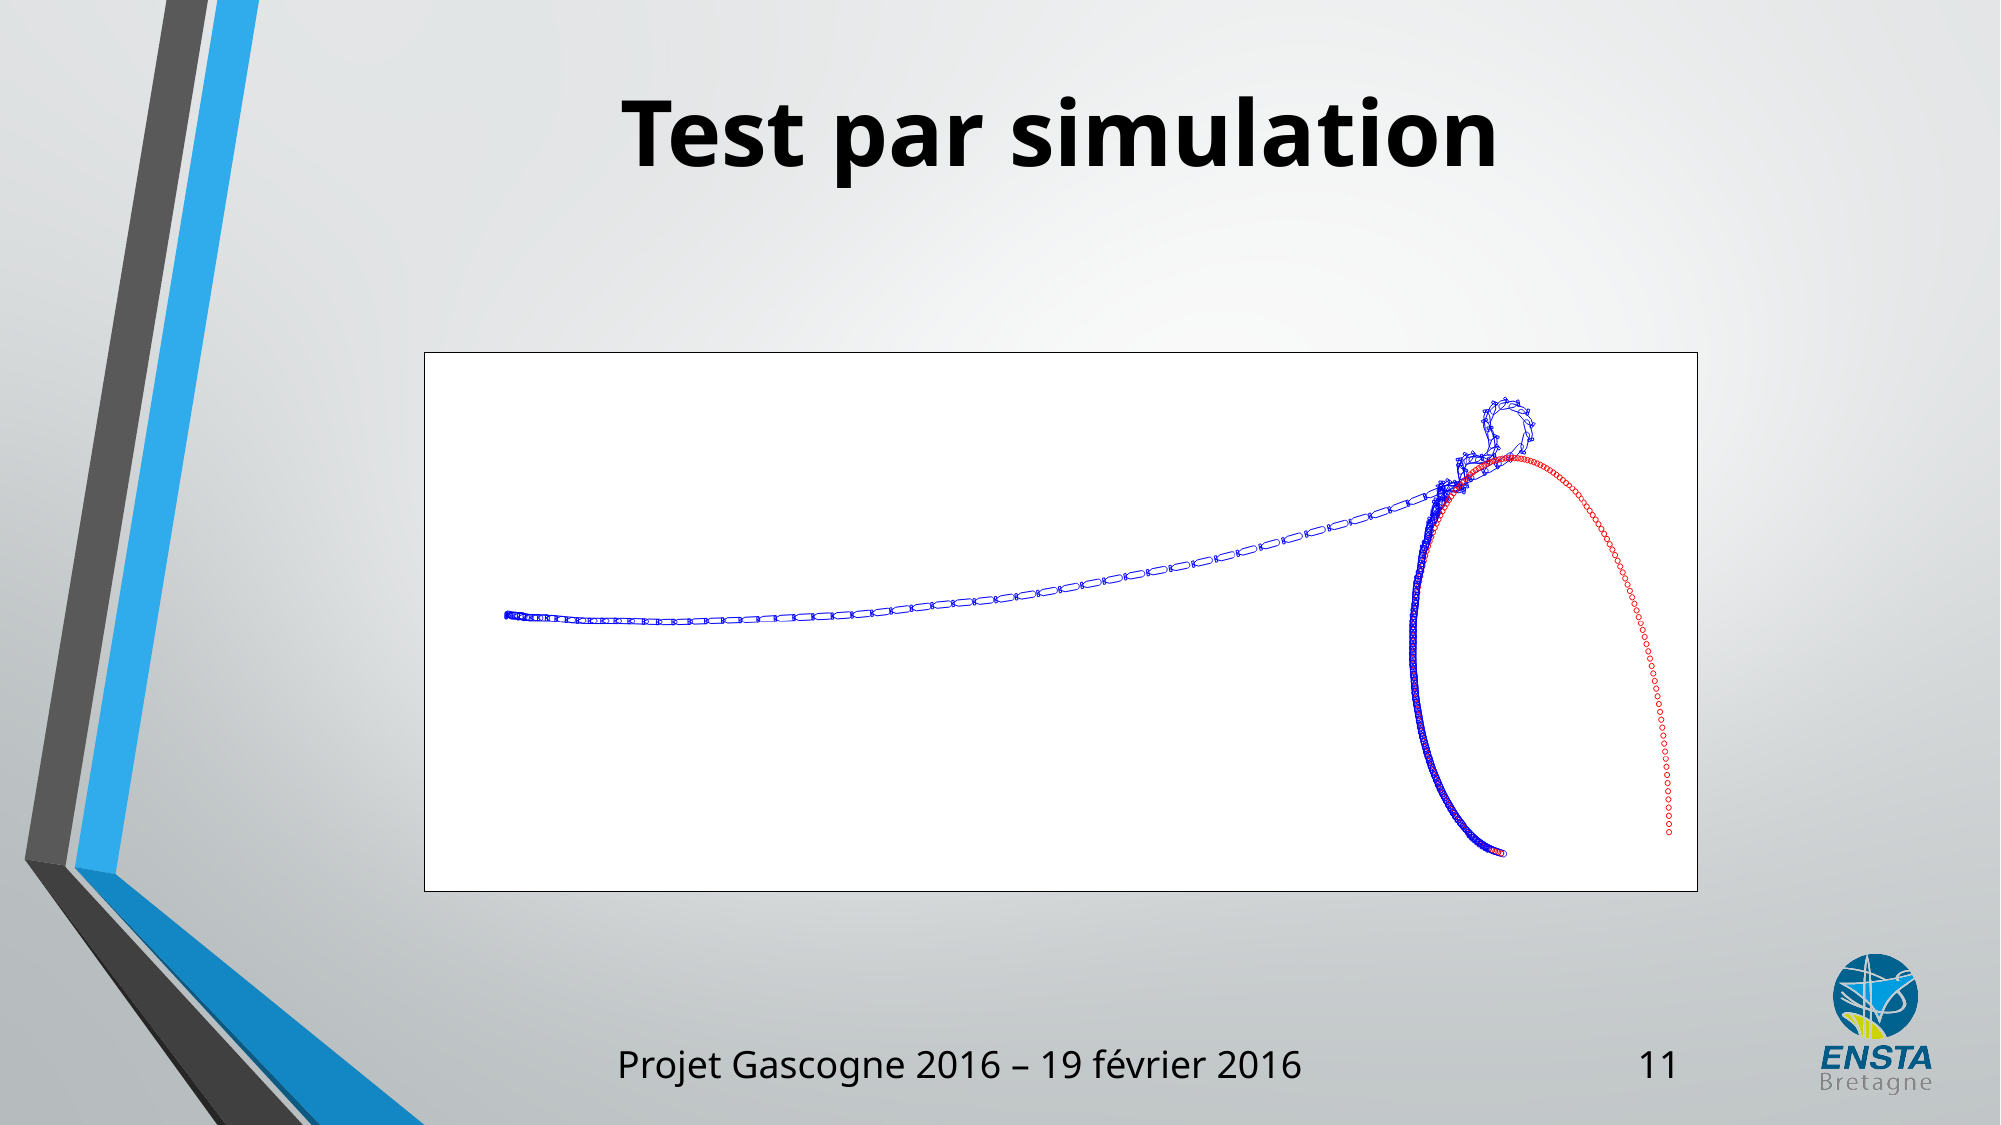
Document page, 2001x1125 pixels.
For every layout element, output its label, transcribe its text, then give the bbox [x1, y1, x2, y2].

picture [424, 352, 1698, 892]
picture [1812, 947, 1940, 1101]
title Test par simulation [309, 43, 1813, 217]
footer Projet Gascogne 2016 – 19 février 2016 [424, 1033, 1496, 1094]
slide_number 11 [1574, 1033, 1744, 1094]
